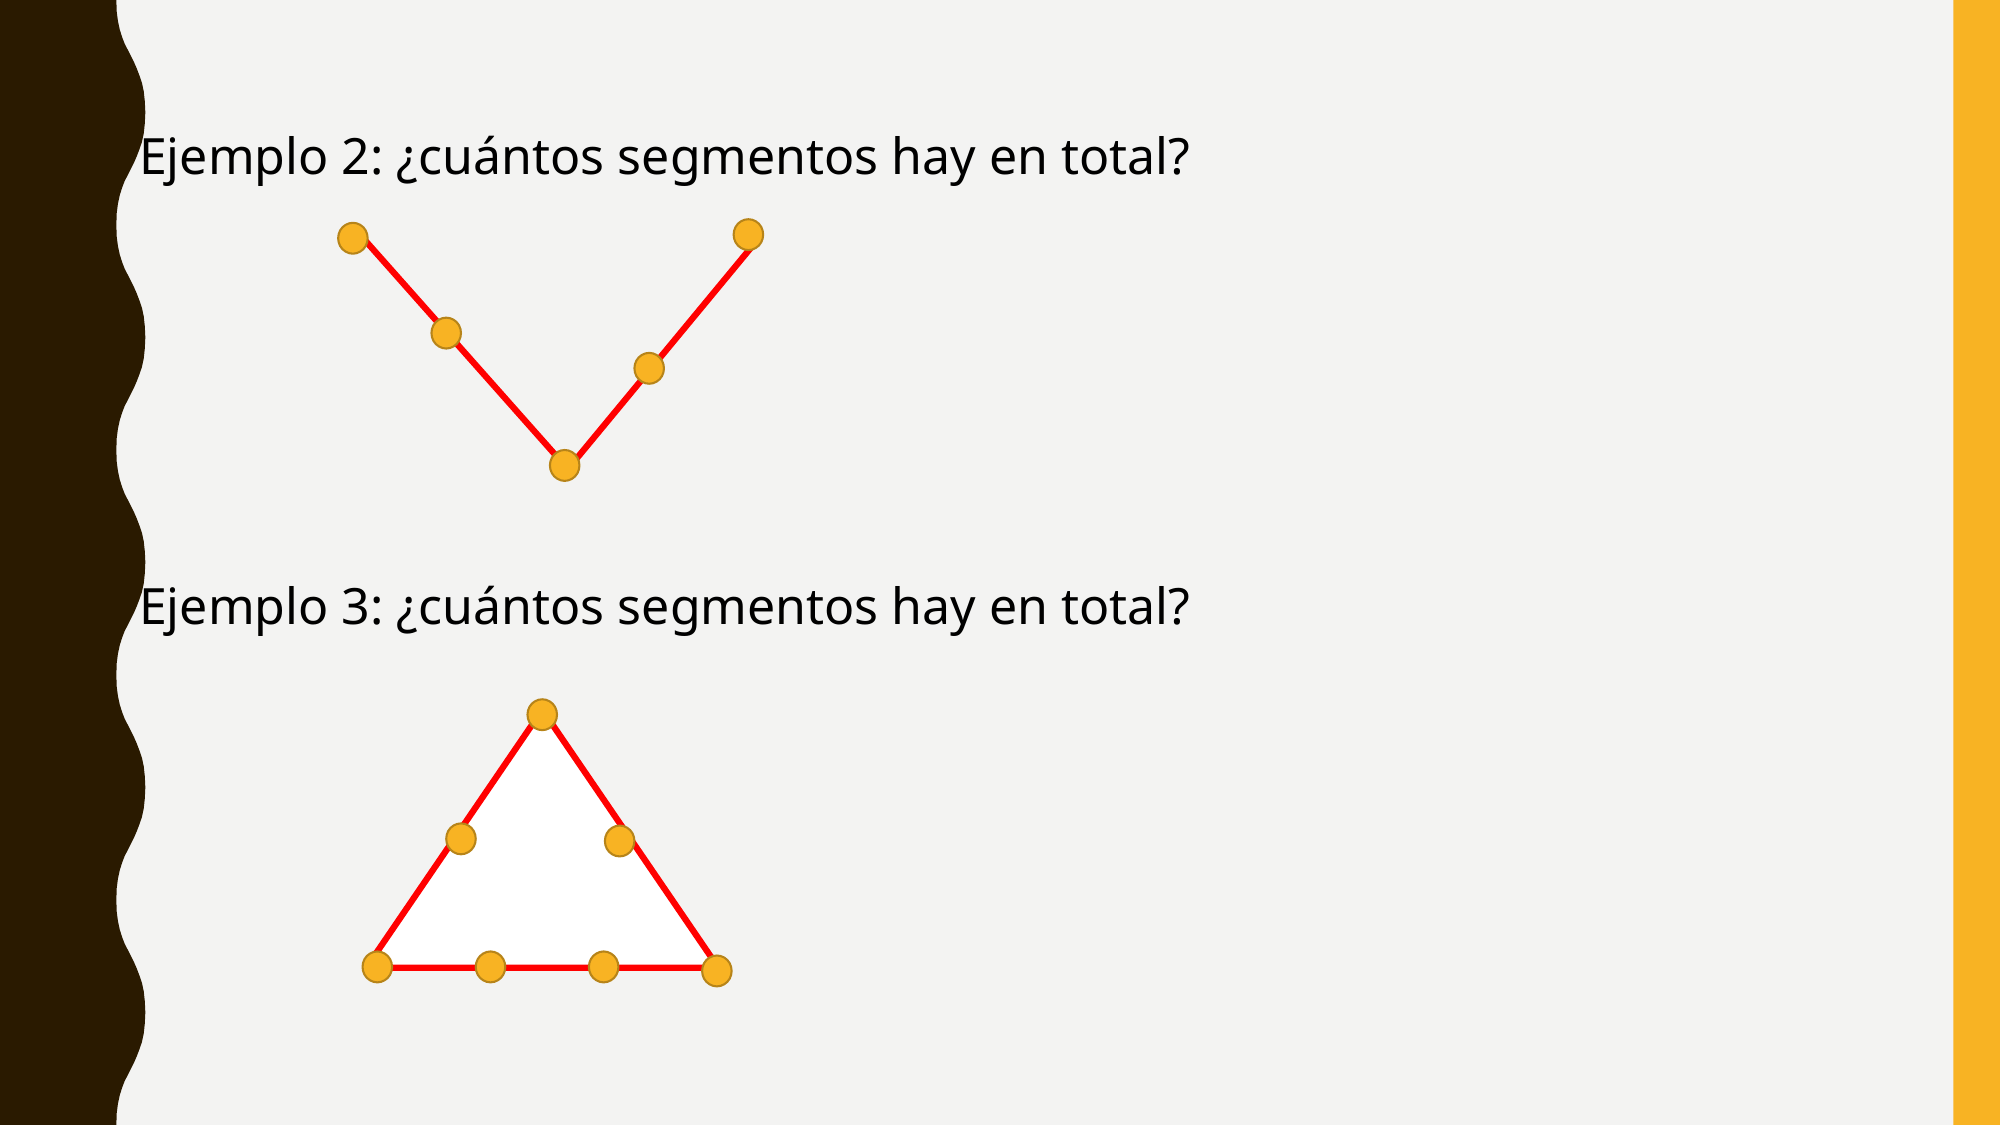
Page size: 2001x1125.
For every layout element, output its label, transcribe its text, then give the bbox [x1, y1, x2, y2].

text_box [526, 698, 559, 732]
text_box Ejemplo 3: ¿cuántos segmentos hay en total? [124, 566, 1206, 642]
text_box [377, 725, 711, 969]
text_box [701, 954, 733, 988]
text_box [361, 950, 394, 984]
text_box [357, 231, 565, 466]
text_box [569, 238, 759, 468]
text_box [587, 950, 620, 984]
text_box [548, 449, 581, 482]
text_box [474, 950, 507, 984]
text_box [445, 822, 477, 856]
text_box [603, 824, 636, 858]
text_box [732, 218, 765, 247]
text_box Ejemplo 2: ¿cuántos segmentos hay en total? [124, 117, 1206, 193]
text_box [337, 221, 368, 255]
